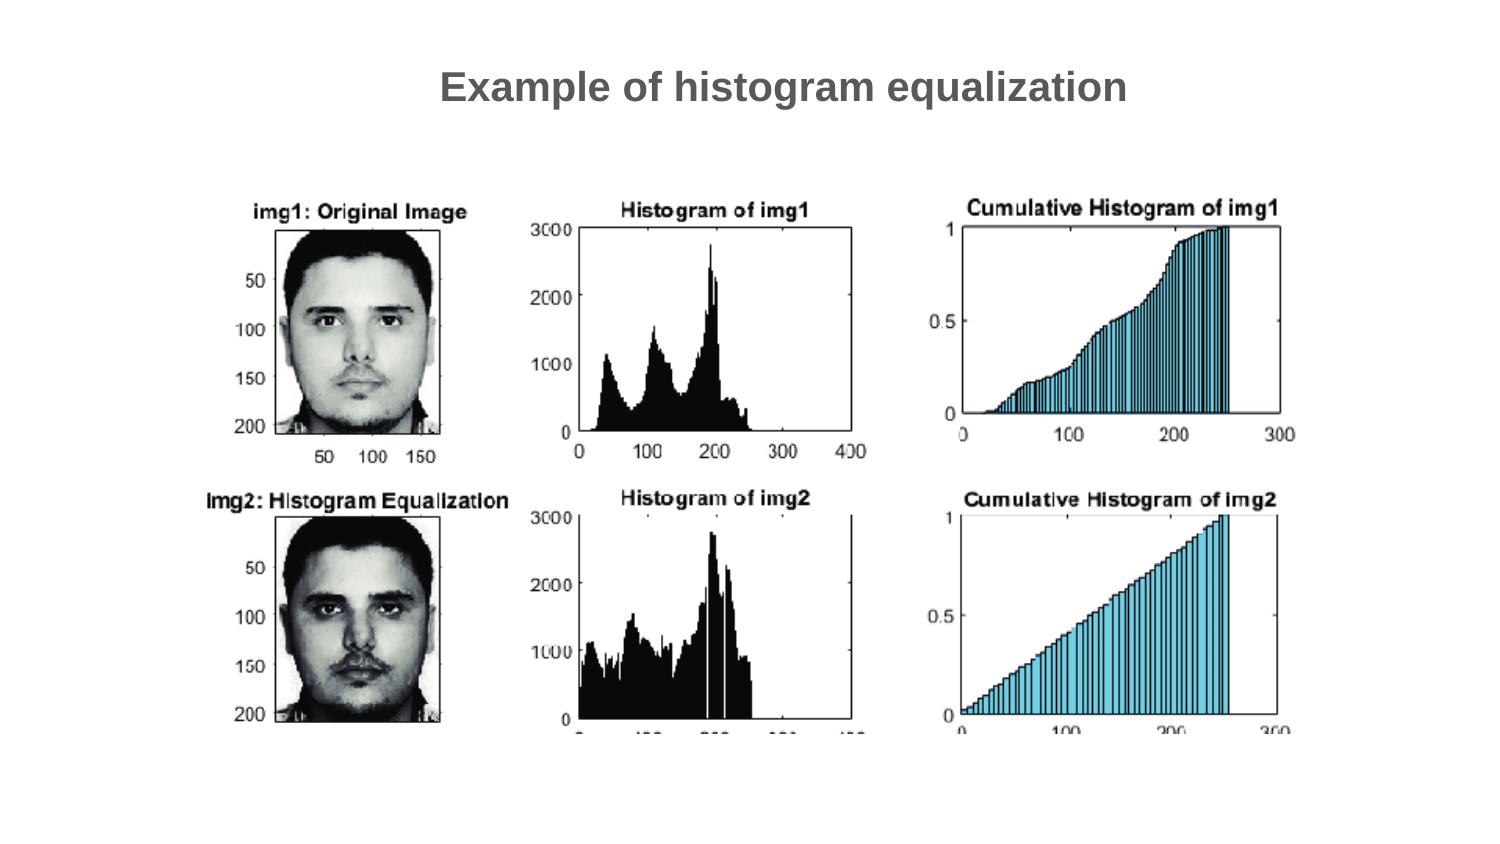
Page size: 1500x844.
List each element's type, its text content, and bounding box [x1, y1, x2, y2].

text_box Example of histogram equalization [187, 45, 1380, 136]
picture [192, 183, 1308, 734]
